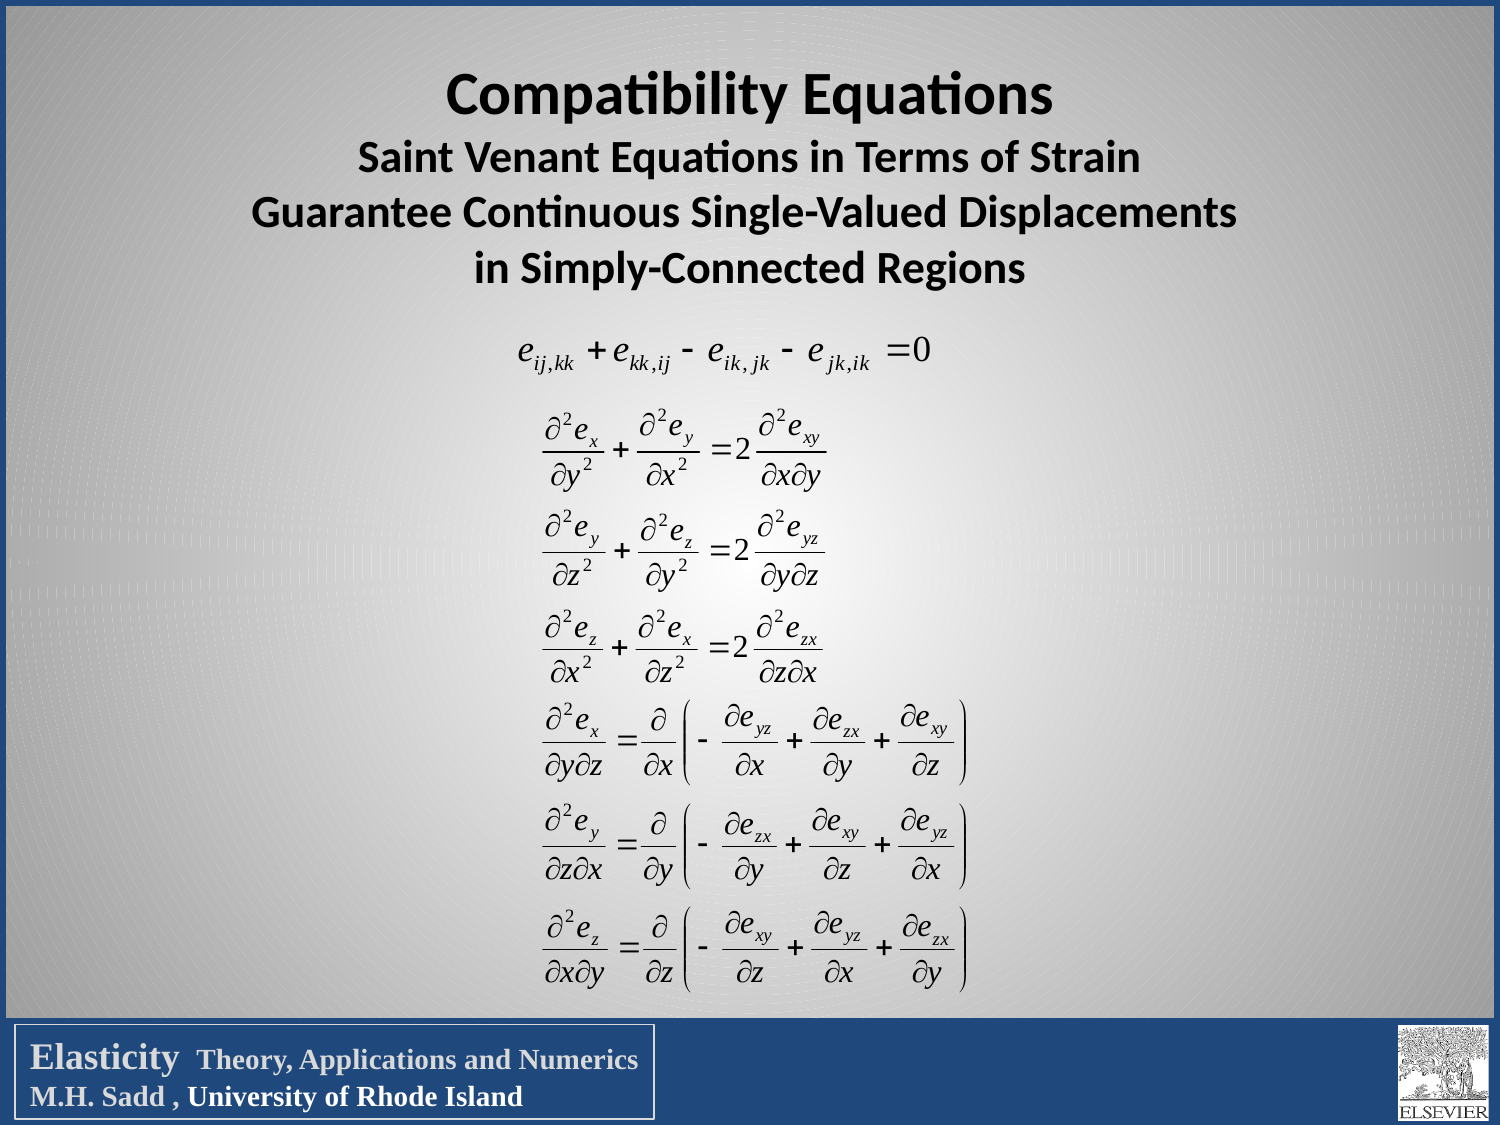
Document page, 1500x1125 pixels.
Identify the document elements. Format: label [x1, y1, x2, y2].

text_box [0, 0, 1500, 1125]
